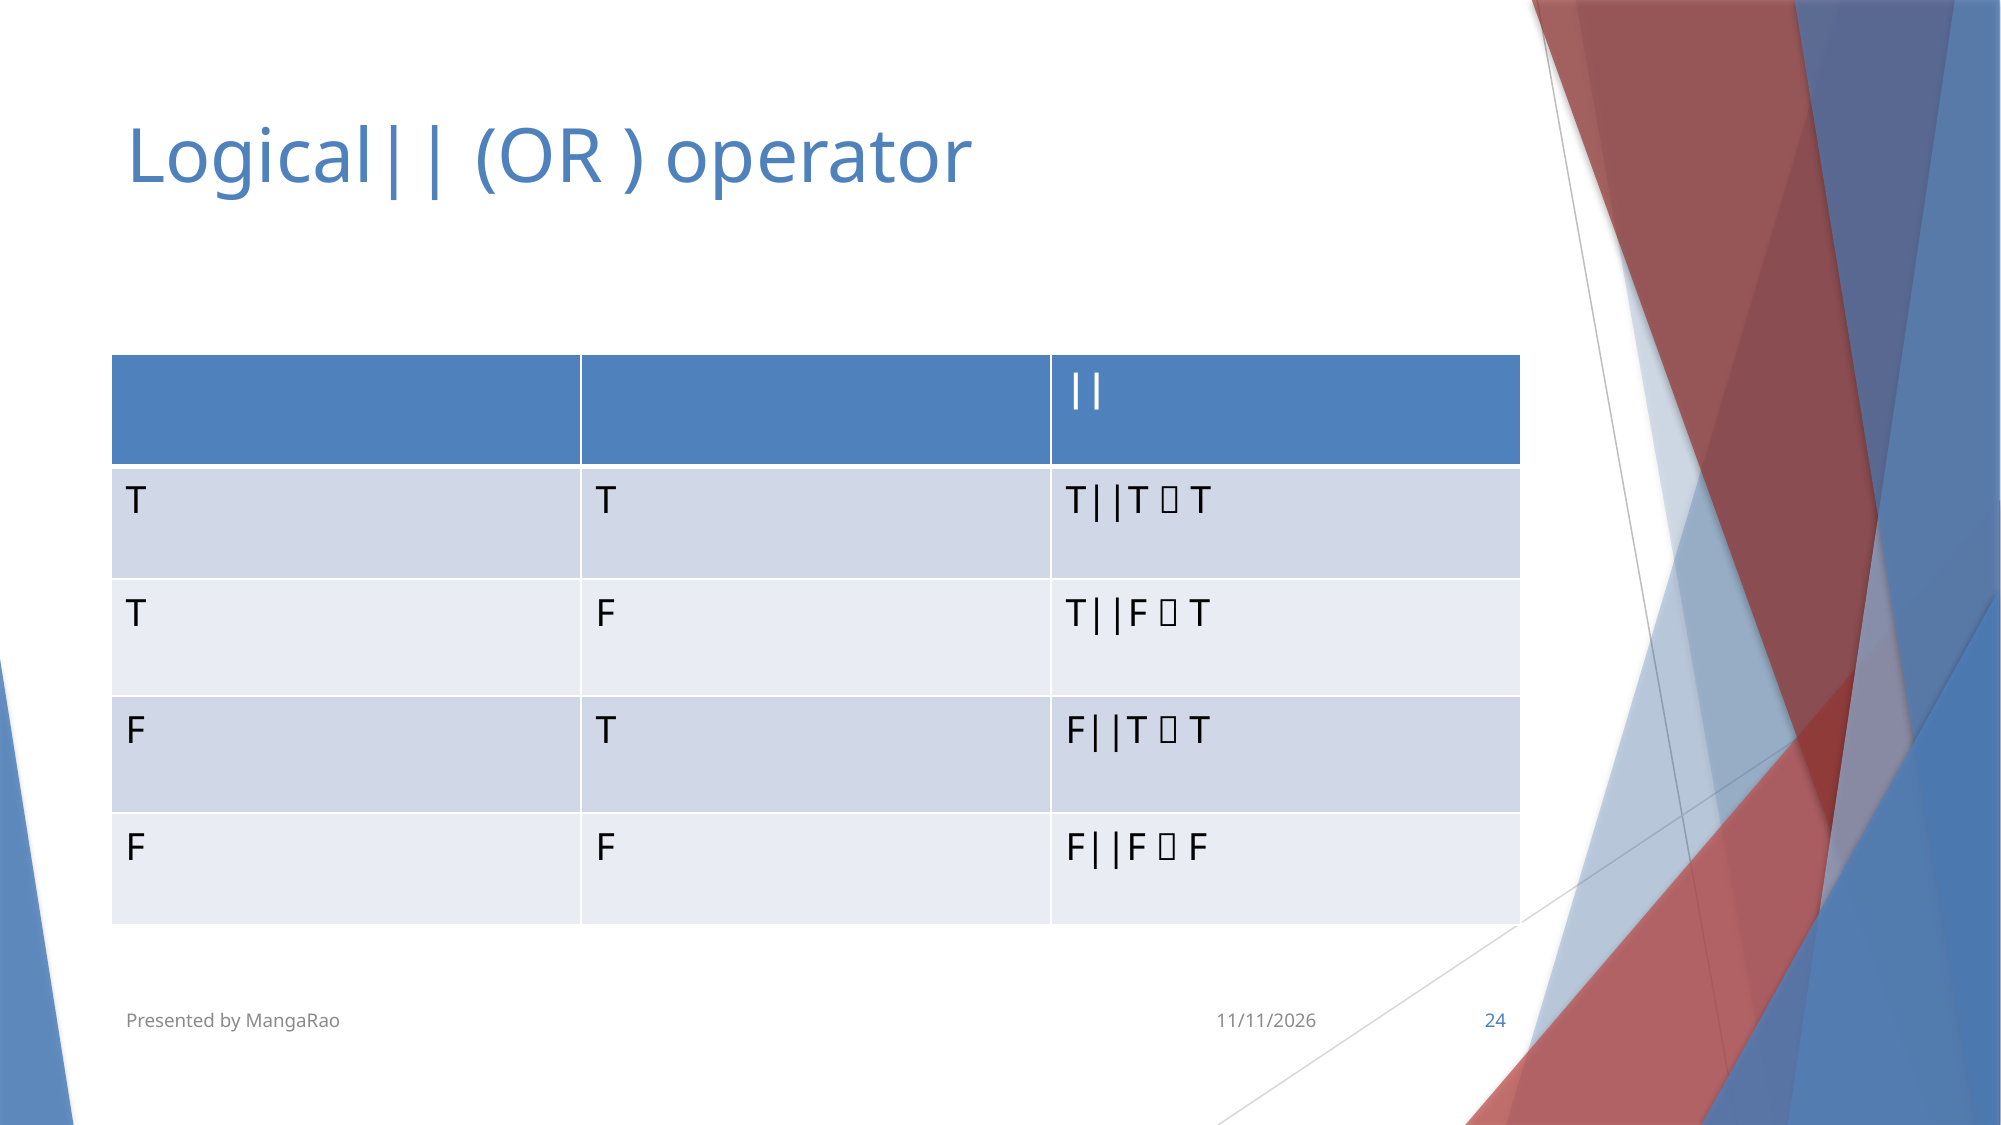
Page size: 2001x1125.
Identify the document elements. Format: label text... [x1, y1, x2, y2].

slide_number 24 [1409, 991, 1522, 1051]
table_cell F||F  F [1052, 814, 1520, 924]
table_cell F||T  T [1052, 697, 1520, 812]
table_cell T [112, 469, 580, 578]
table_header || [1052, 355, 1520, 464]
table_cell F [112, 814, 580, 924]
table_cell T||T  T [1052, 469, 1520, 578]
table_header [582, 355, 1050, 464]
table_cell F [112, 697, 580, 812]
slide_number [1181, 991, 1332, 1051]
footer Presented by MangaRao [111, 991, 1145, 1051]
table_cell T [582, 469, 1050, 578]
table_cell T||F  T [1052, 580, 1520, 695]
title Logical|| (OR ) operator [111, 99, 1522, 317]
table_cell T [582, 697, 1050, 812]
table_cell F [582, 814, 1050, 924]
table_cell F [582, 580, 1050, 695]
table_header [112, 355, 580, 464]
table_cell T [112, 580, 580, 695]
